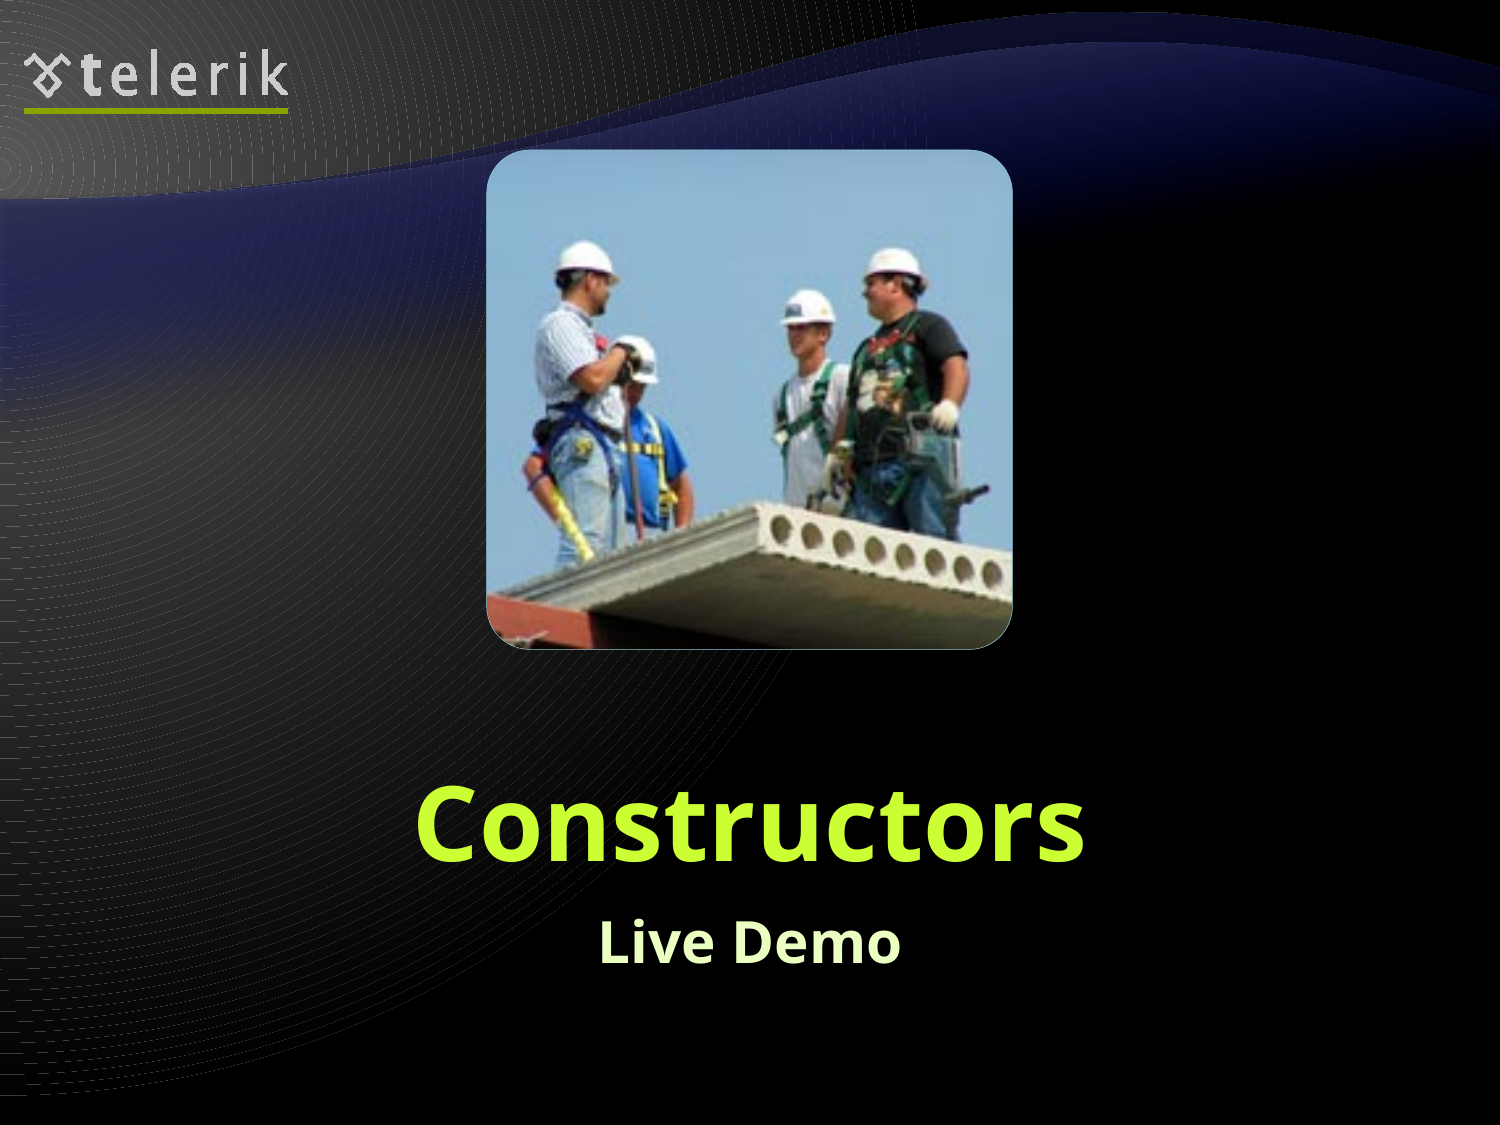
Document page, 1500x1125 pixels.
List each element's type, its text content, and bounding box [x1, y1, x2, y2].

picture [486, 149, 1013, 650]
picture [24, 49, 288, 114]
text_box Live Demo [336, 898, 1164, 975]
title Constructors [218, 753, 1282, 875]
